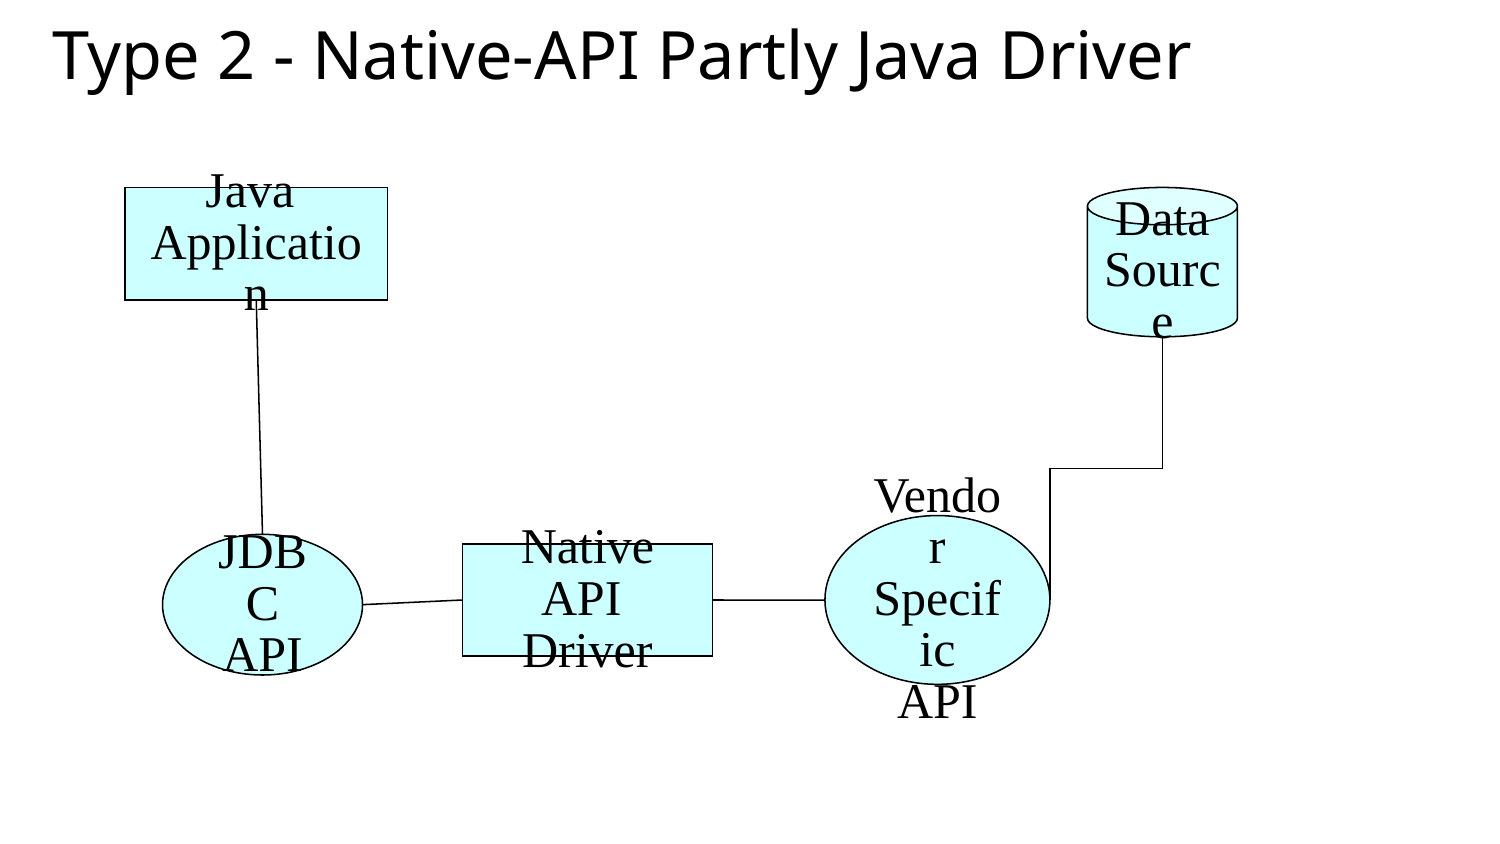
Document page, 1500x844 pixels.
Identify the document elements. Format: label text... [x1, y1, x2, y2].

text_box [974, 411, 1239, 525]
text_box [362, 599, 463, 605]
text_box Java Application [125, 187, 388, 300]
text_box Data Source [1087, 187, 1238, 337]
text_box JDBC API [162, 534, 363, 676]
text_box Native API Driver [462, 543, 713, 657]
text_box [255, 299, 263, 535]
text_box Type 2 - Native-API Partly Java Driver [37, 0, 1462, 103]
text_box Vendor Specific API [824, 515, 1050, 685]
